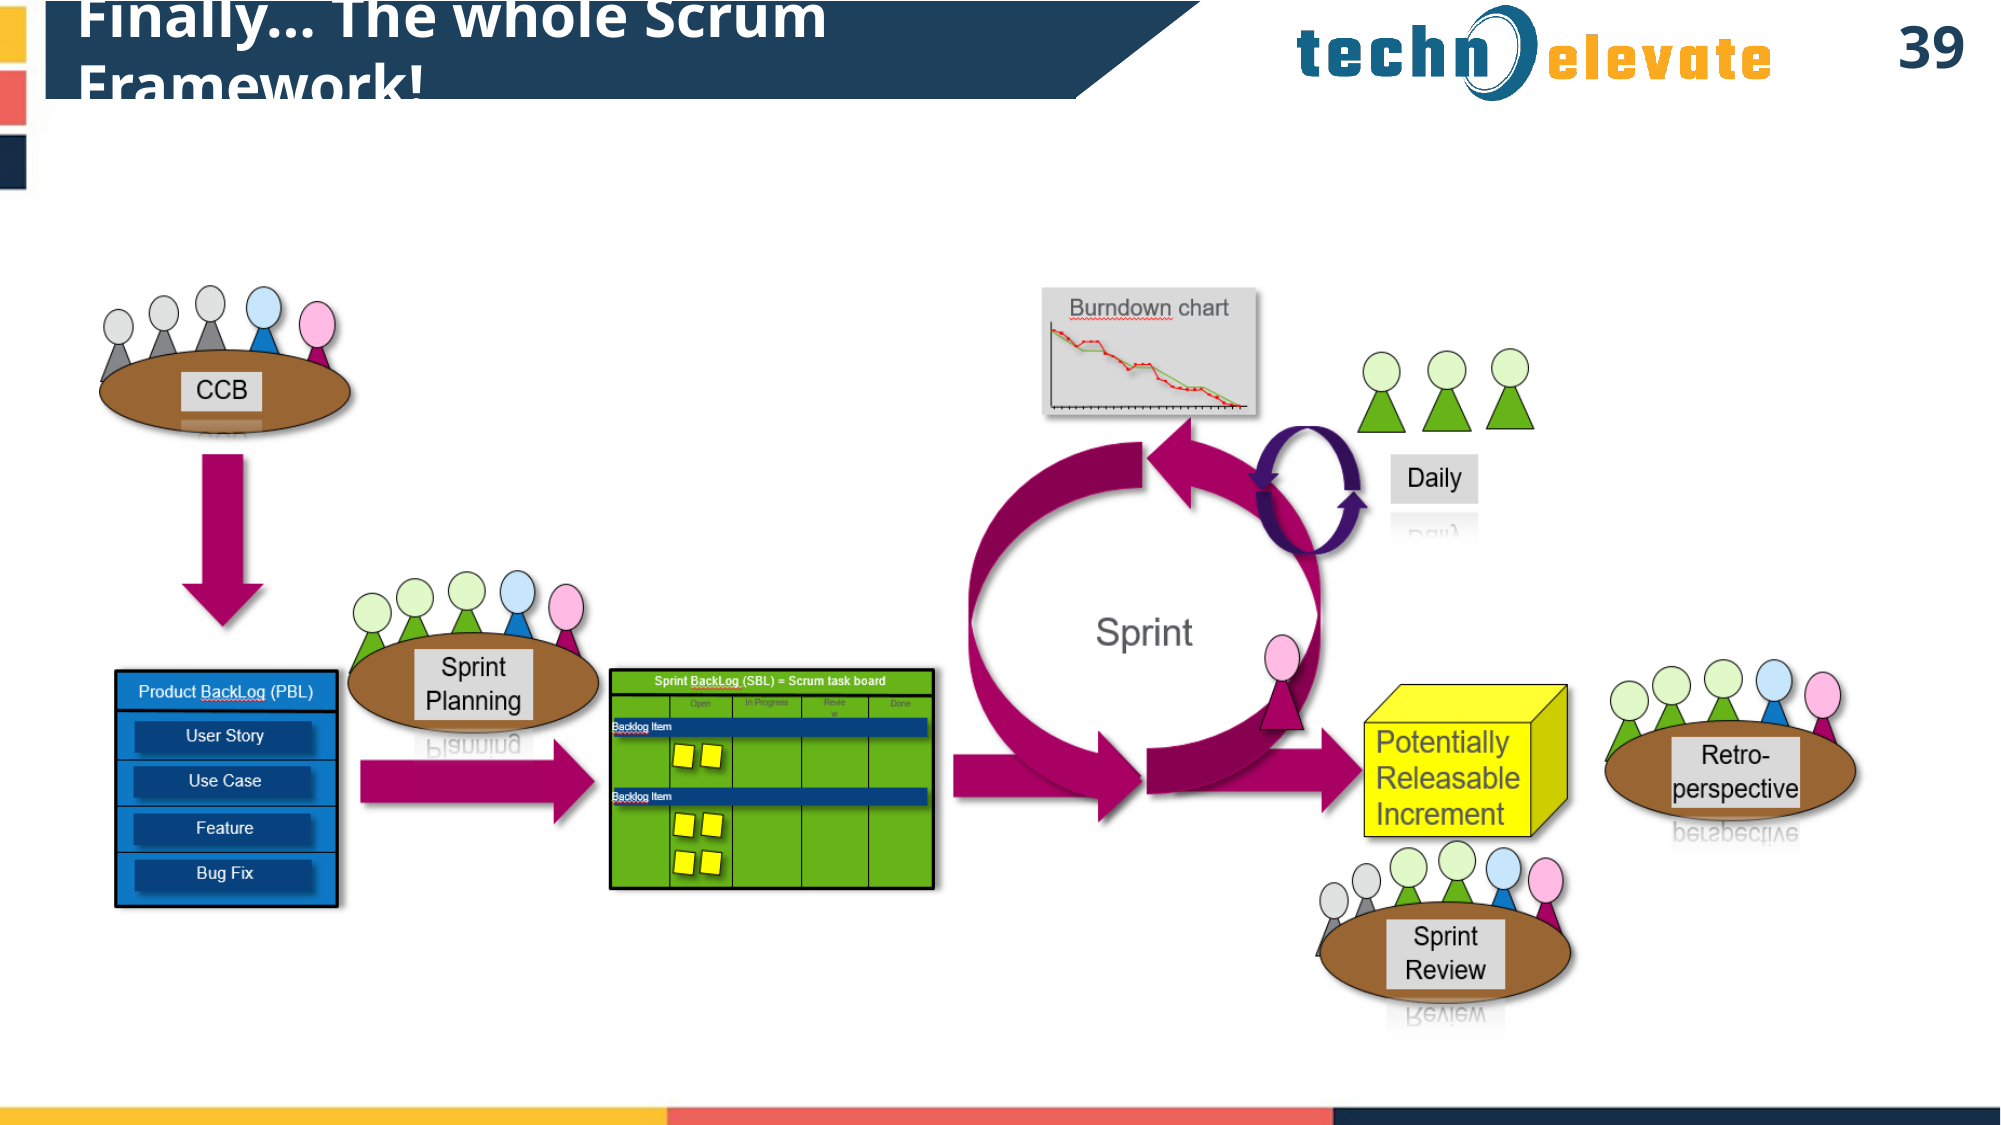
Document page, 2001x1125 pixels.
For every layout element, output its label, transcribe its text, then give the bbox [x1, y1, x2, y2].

picture [0, 0, 2001, 1125]
list Finally… The whole Scrum Framework! [45, 0, 1055, 99]
slide_number 38 [1865, 15, 1999, 84]
